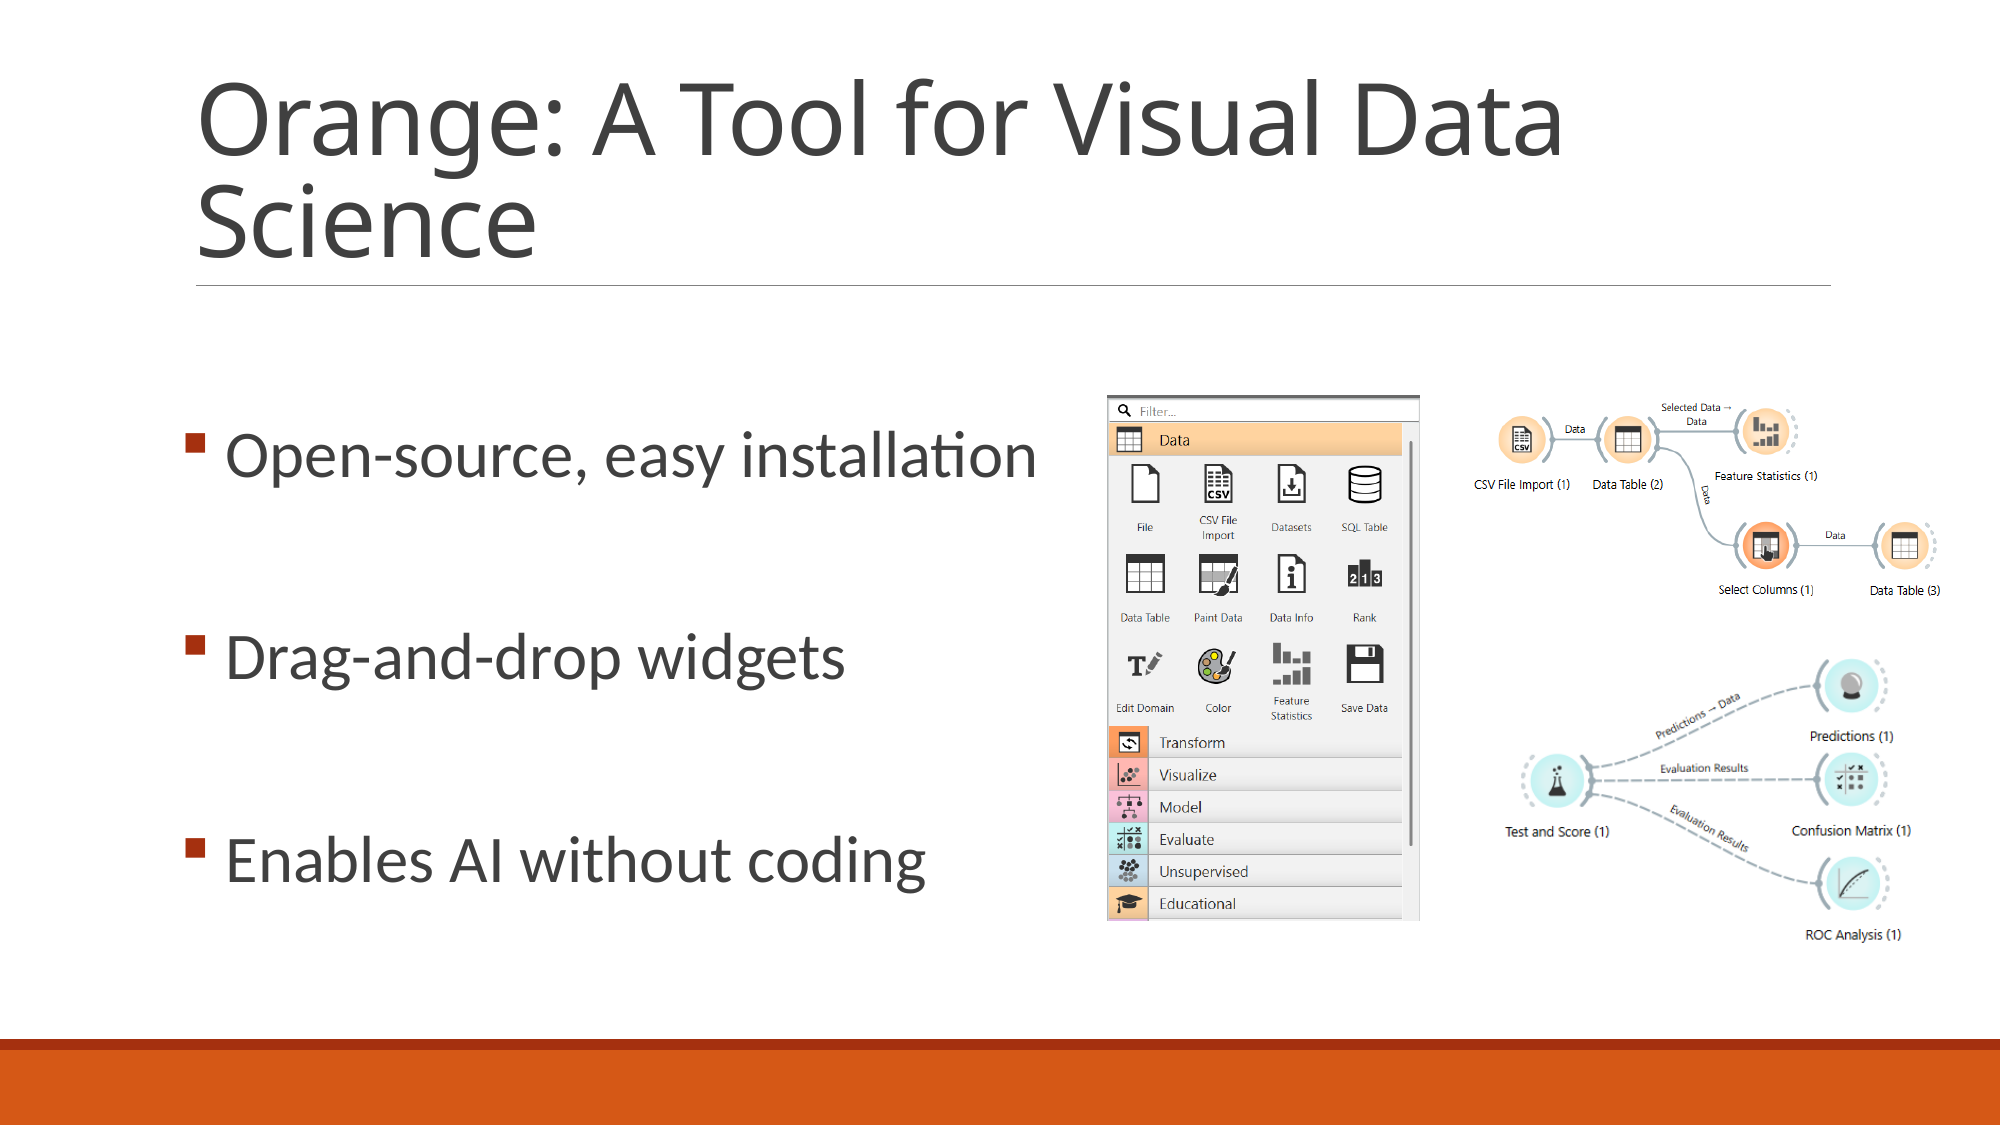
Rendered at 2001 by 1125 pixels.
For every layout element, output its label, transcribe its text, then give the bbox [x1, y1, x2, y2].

picture [1482, 637, 1915, 964]
picture [1107, 395, 1420, 921]
list Open-source, easy installation Drag-and-drop widgets Enables AI without coding [180, 302, 1830, 963]
picture [1445, 384, 1983, 612]
title Orange: A Tool for Visual Data Science [180, 47, 1830, 285]
